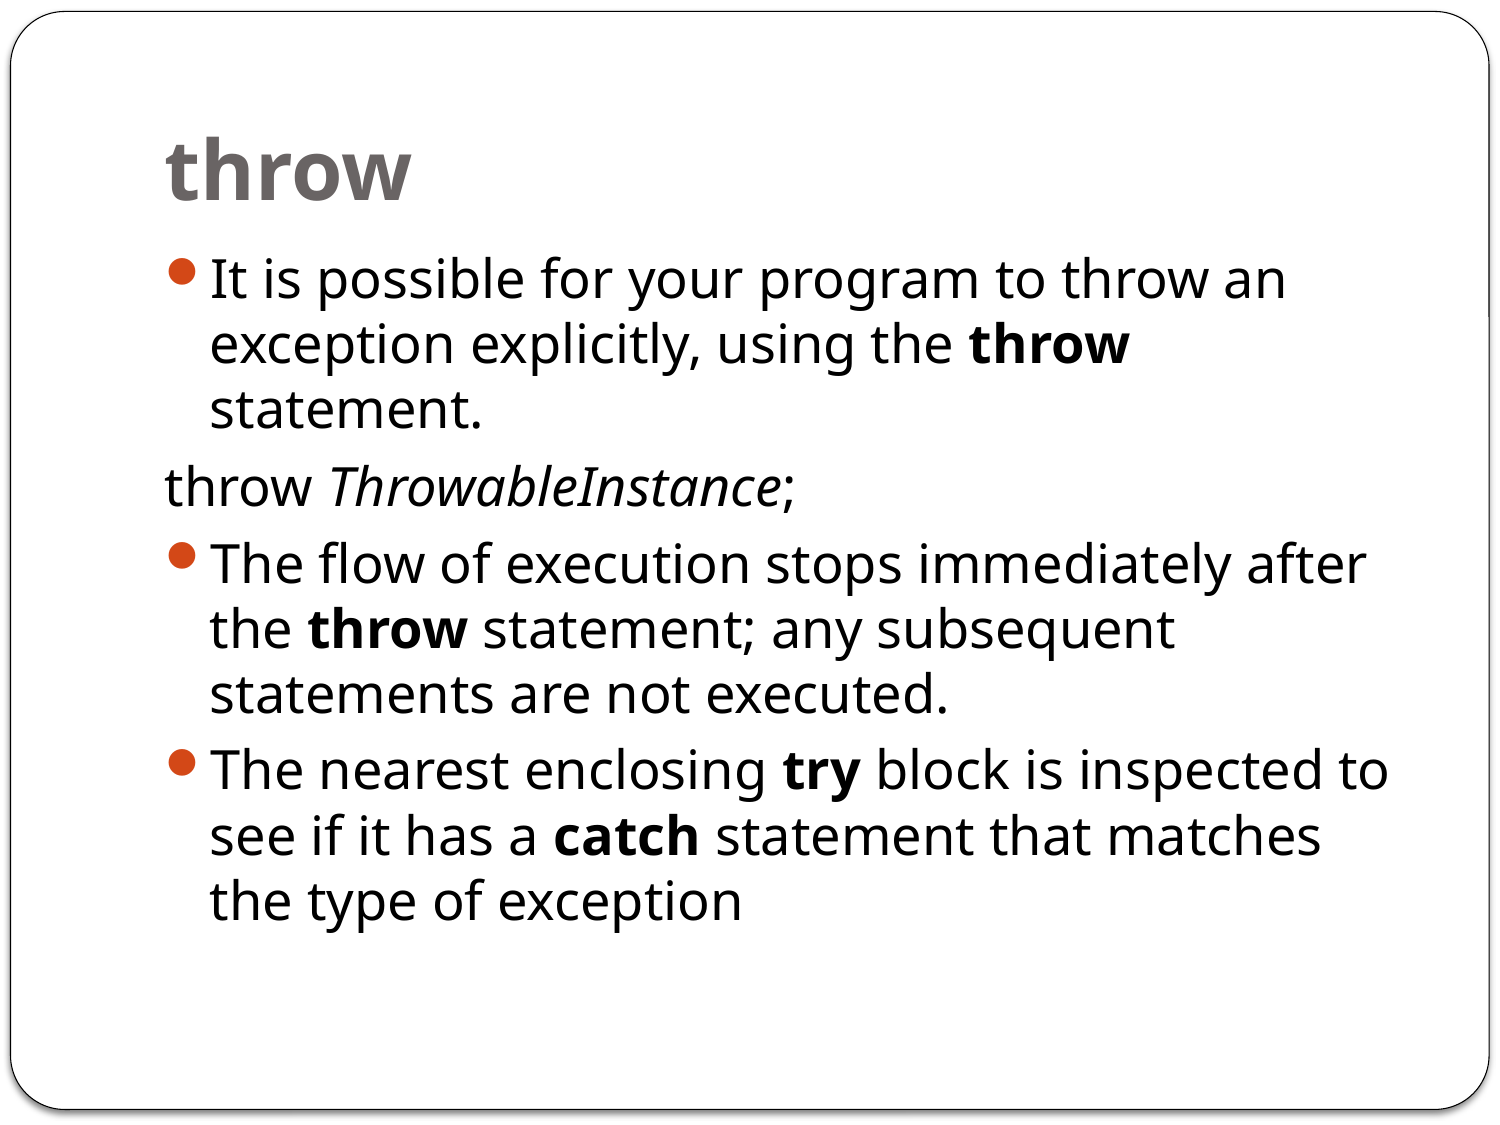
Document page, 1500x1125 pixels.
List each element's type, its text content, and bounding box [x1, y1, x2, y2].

list It is possible for your program to throw an exception explicitly, using the throw statement. throw ThrowableInstance; The flow of execution stops immediately after the throw statement; any subsequent statements are not executed. The nearest enclosing try block is inspected to see if it has a catch statement that matches the type of exception [150, 237, 1425, 988]
title throw [150, 45, 1425, 233]
